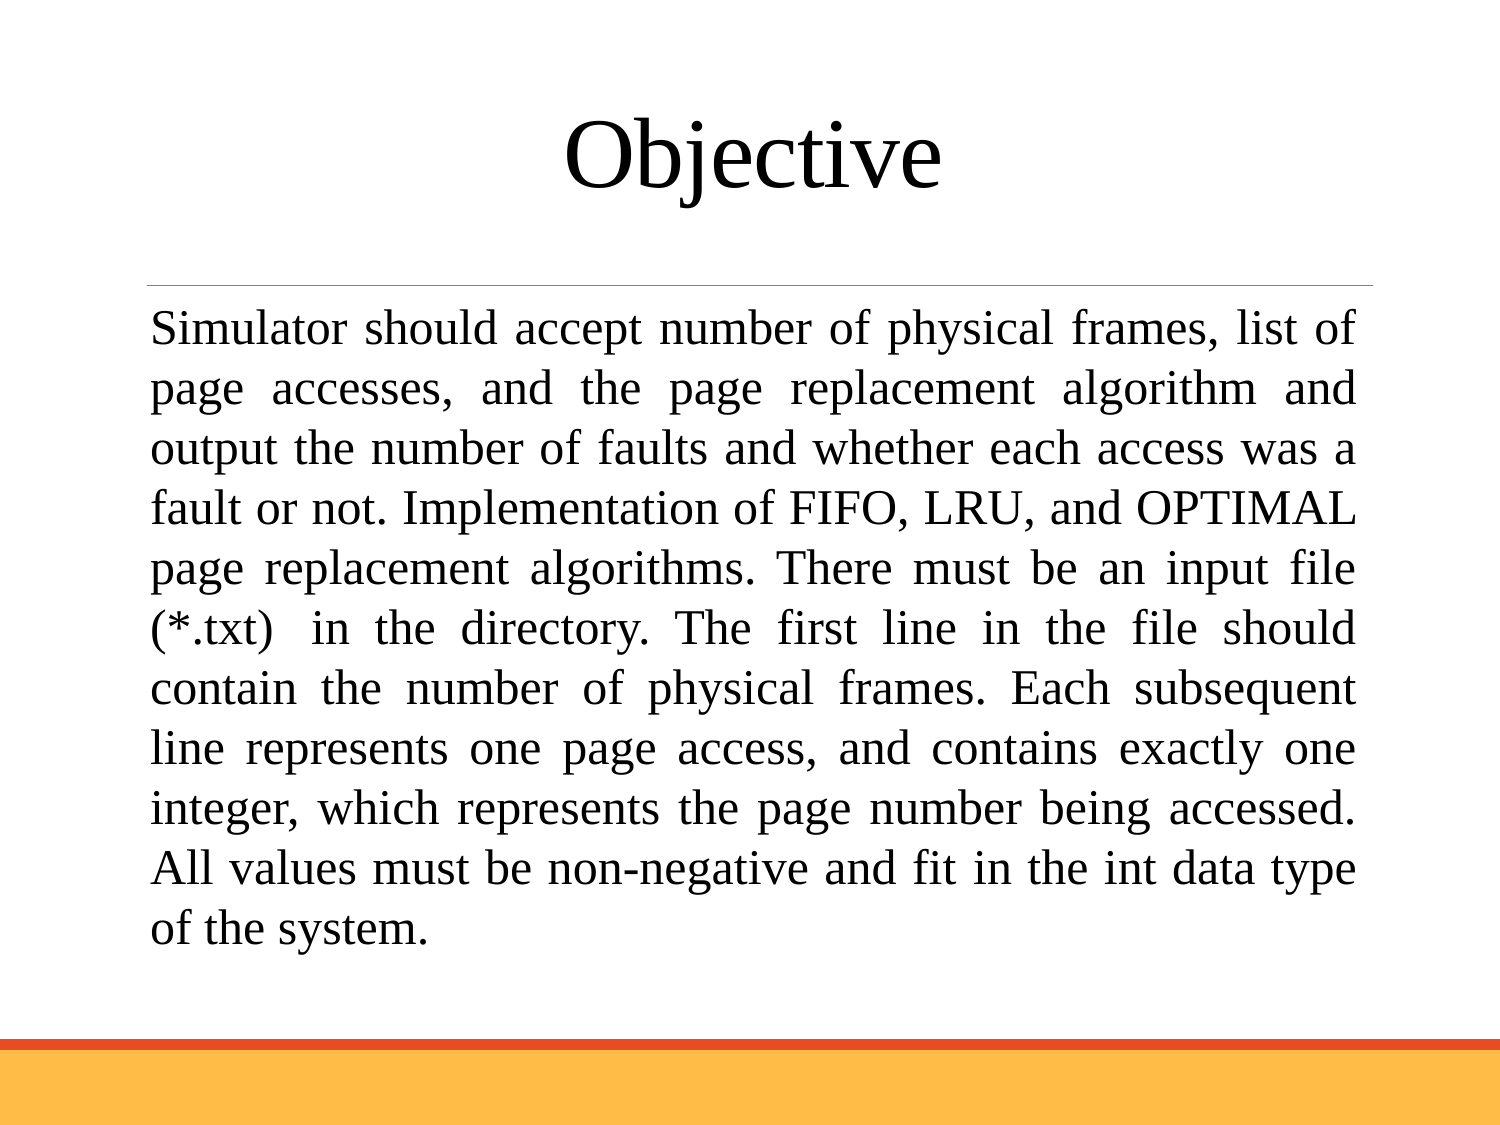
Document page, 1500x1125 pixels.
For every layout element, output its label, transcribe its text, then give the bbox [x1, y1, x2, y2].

title Objective [135, 100, 1373, 216]
list Simulator should accept number of physical frames, list of page accesses, and the page replacement algorithm and output the number of faults and whether each access was a fault or not. Implementation of FIFO, LRU, and OPTIMAL page replacement algorithms. There must be an input file (*.txt) in the directory. The first line in the file should contain the number of physical frames. Each subsequent line represents one page access, and contains exactly one integer, which represents the page number being accessed. All values must be non-negative and fit in the int data type of the system. [135, 287, 1373, 986]
